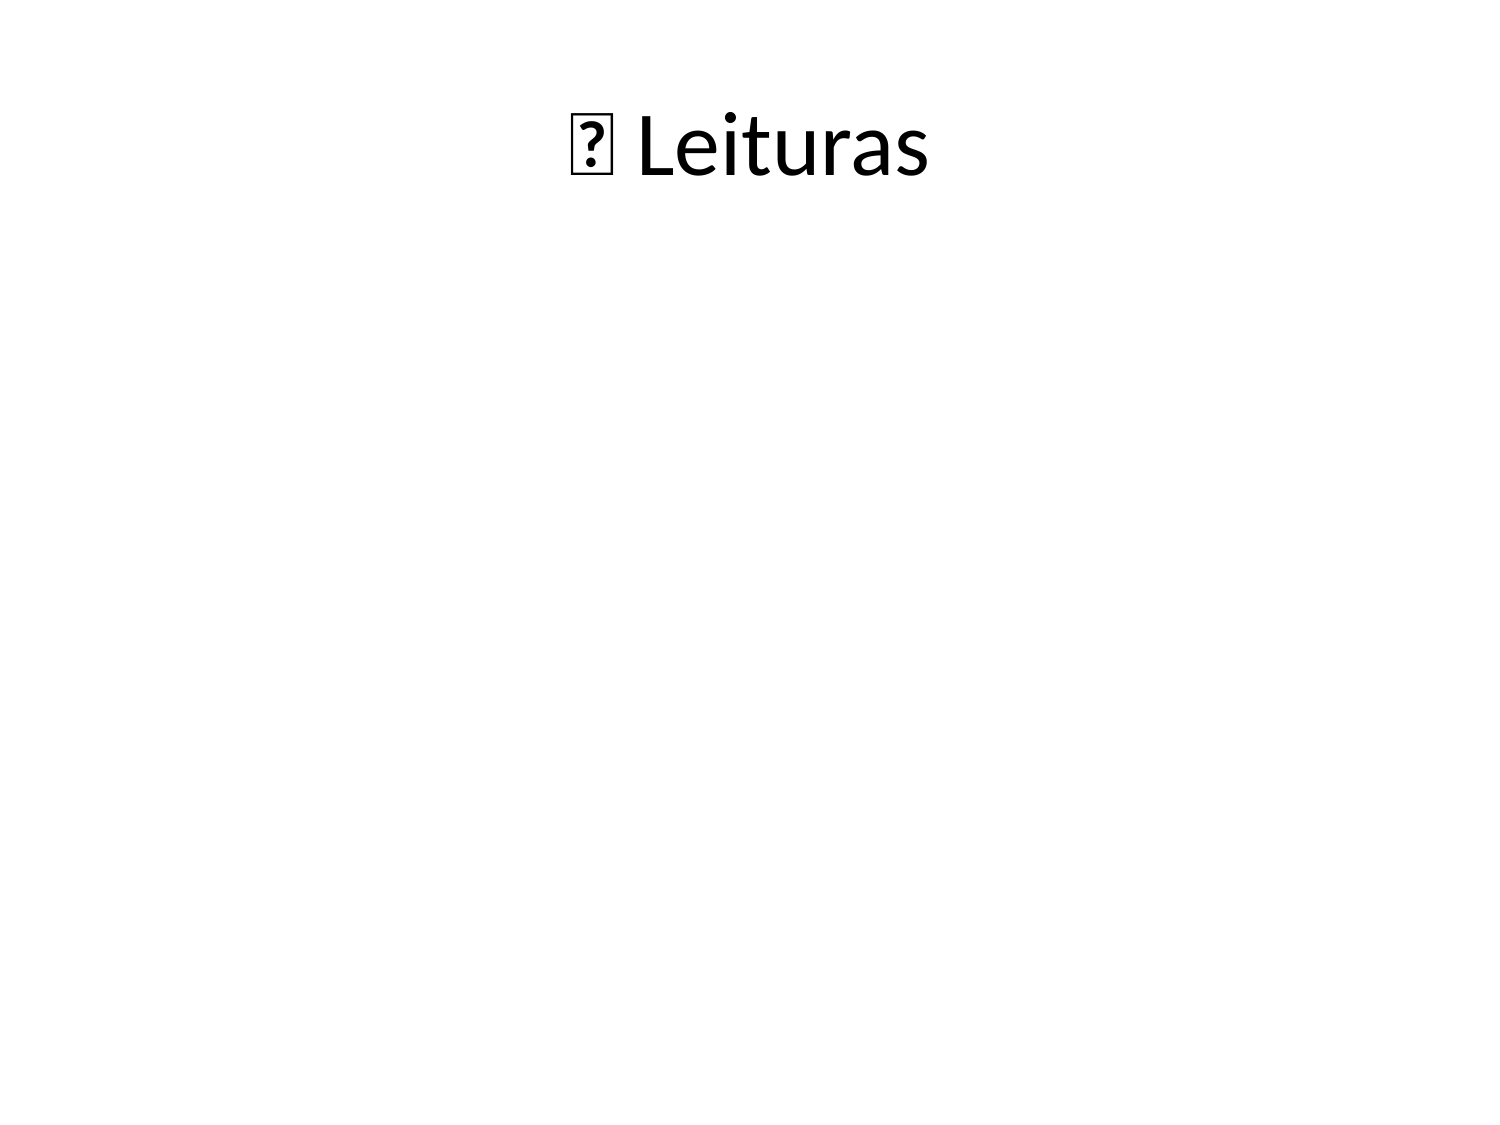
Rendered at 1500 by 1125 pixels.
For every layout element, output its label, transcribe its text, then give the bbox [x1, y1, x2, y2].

title 📖 Leituras [75, 45, 1425, 233]
